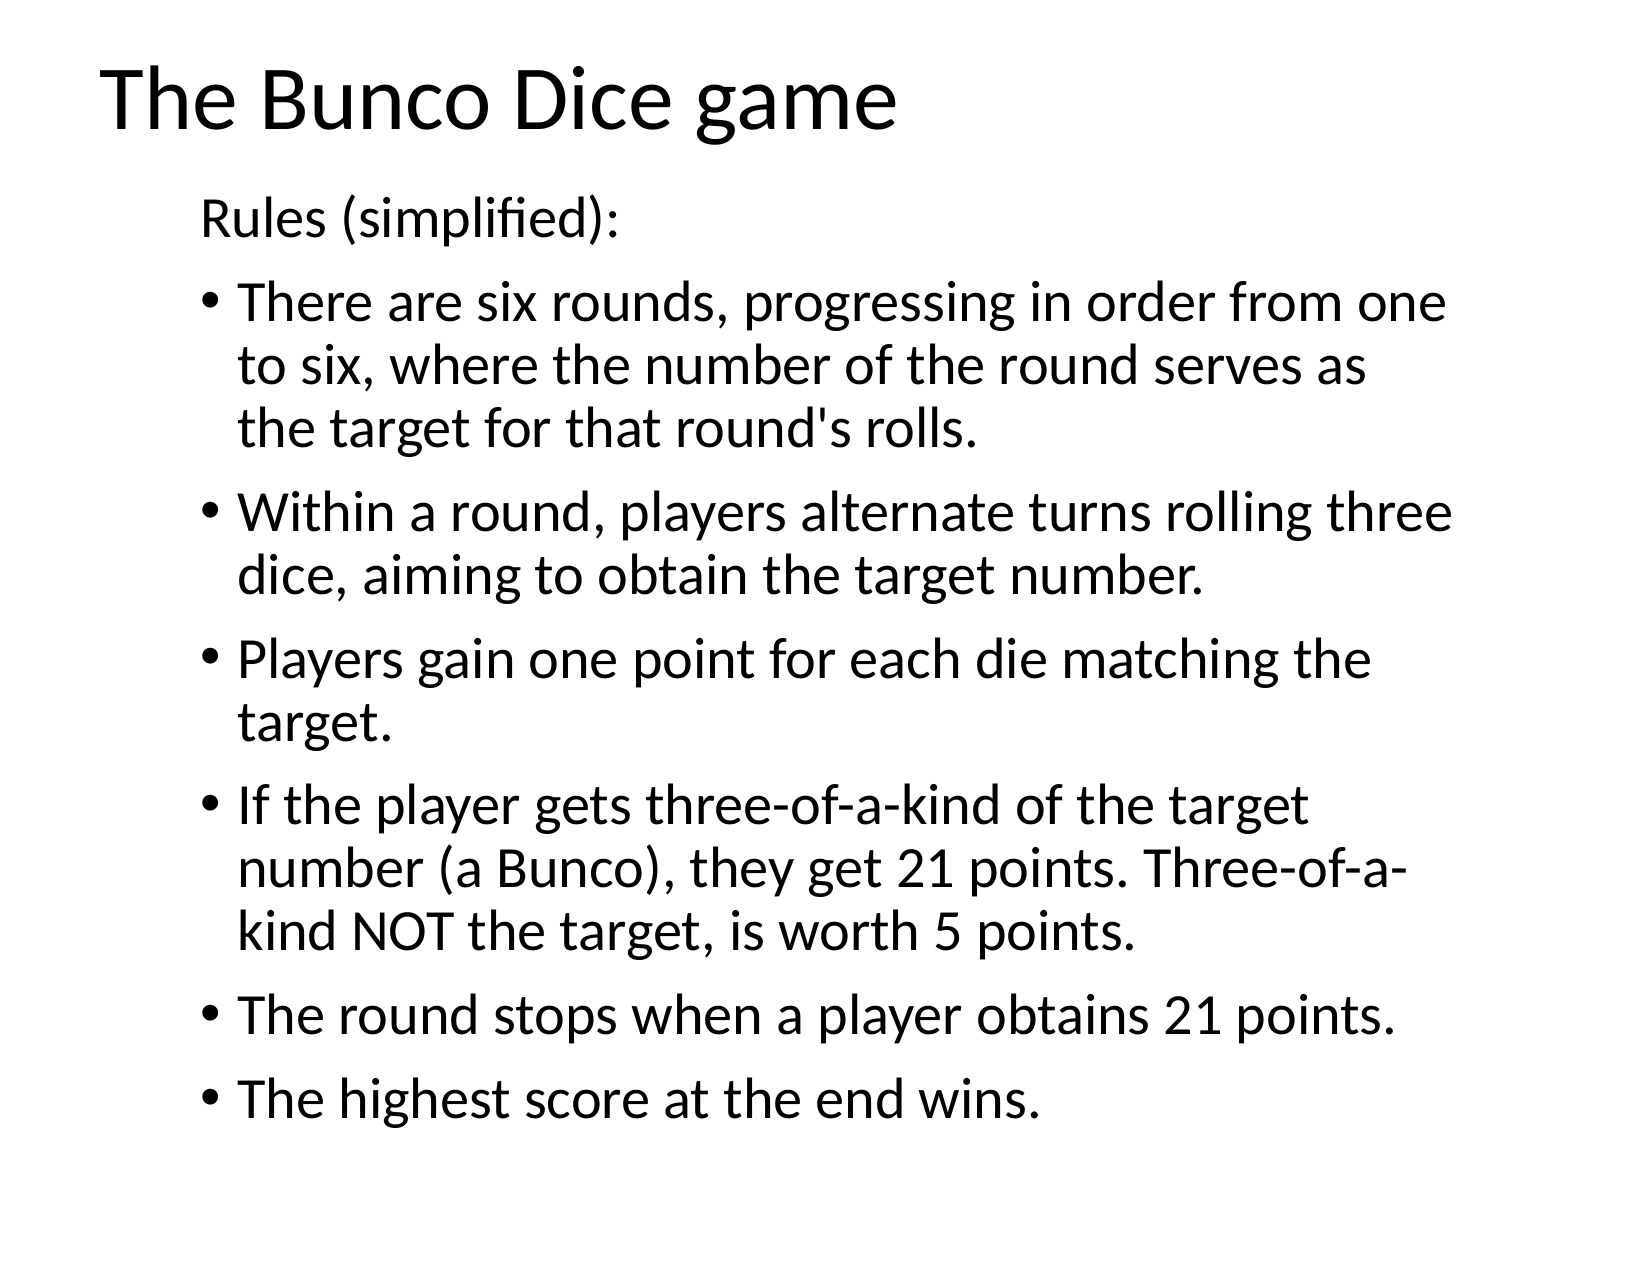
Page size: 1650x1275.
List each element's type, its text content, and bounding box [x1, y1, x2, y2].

title The Bunco Dice game [99, 50, 1337, 169]
list Rules (simplified): There are six rounds, progressing in order from one to six, where the number of the round serves as the target for that round's rolls. Within a round, players alternate turns rolling three dice, aiming to obtain the target number. Players gain one point for each die matching the target. If the player gets three-of-a-kind of the target number (a Bunco), they get 21 points. Three-of-a-kind NOT the target, is worth 5 points. The round stops when a player obtains 21 points. The highest score at the end wins. [200, 187, 1456, 1225]
